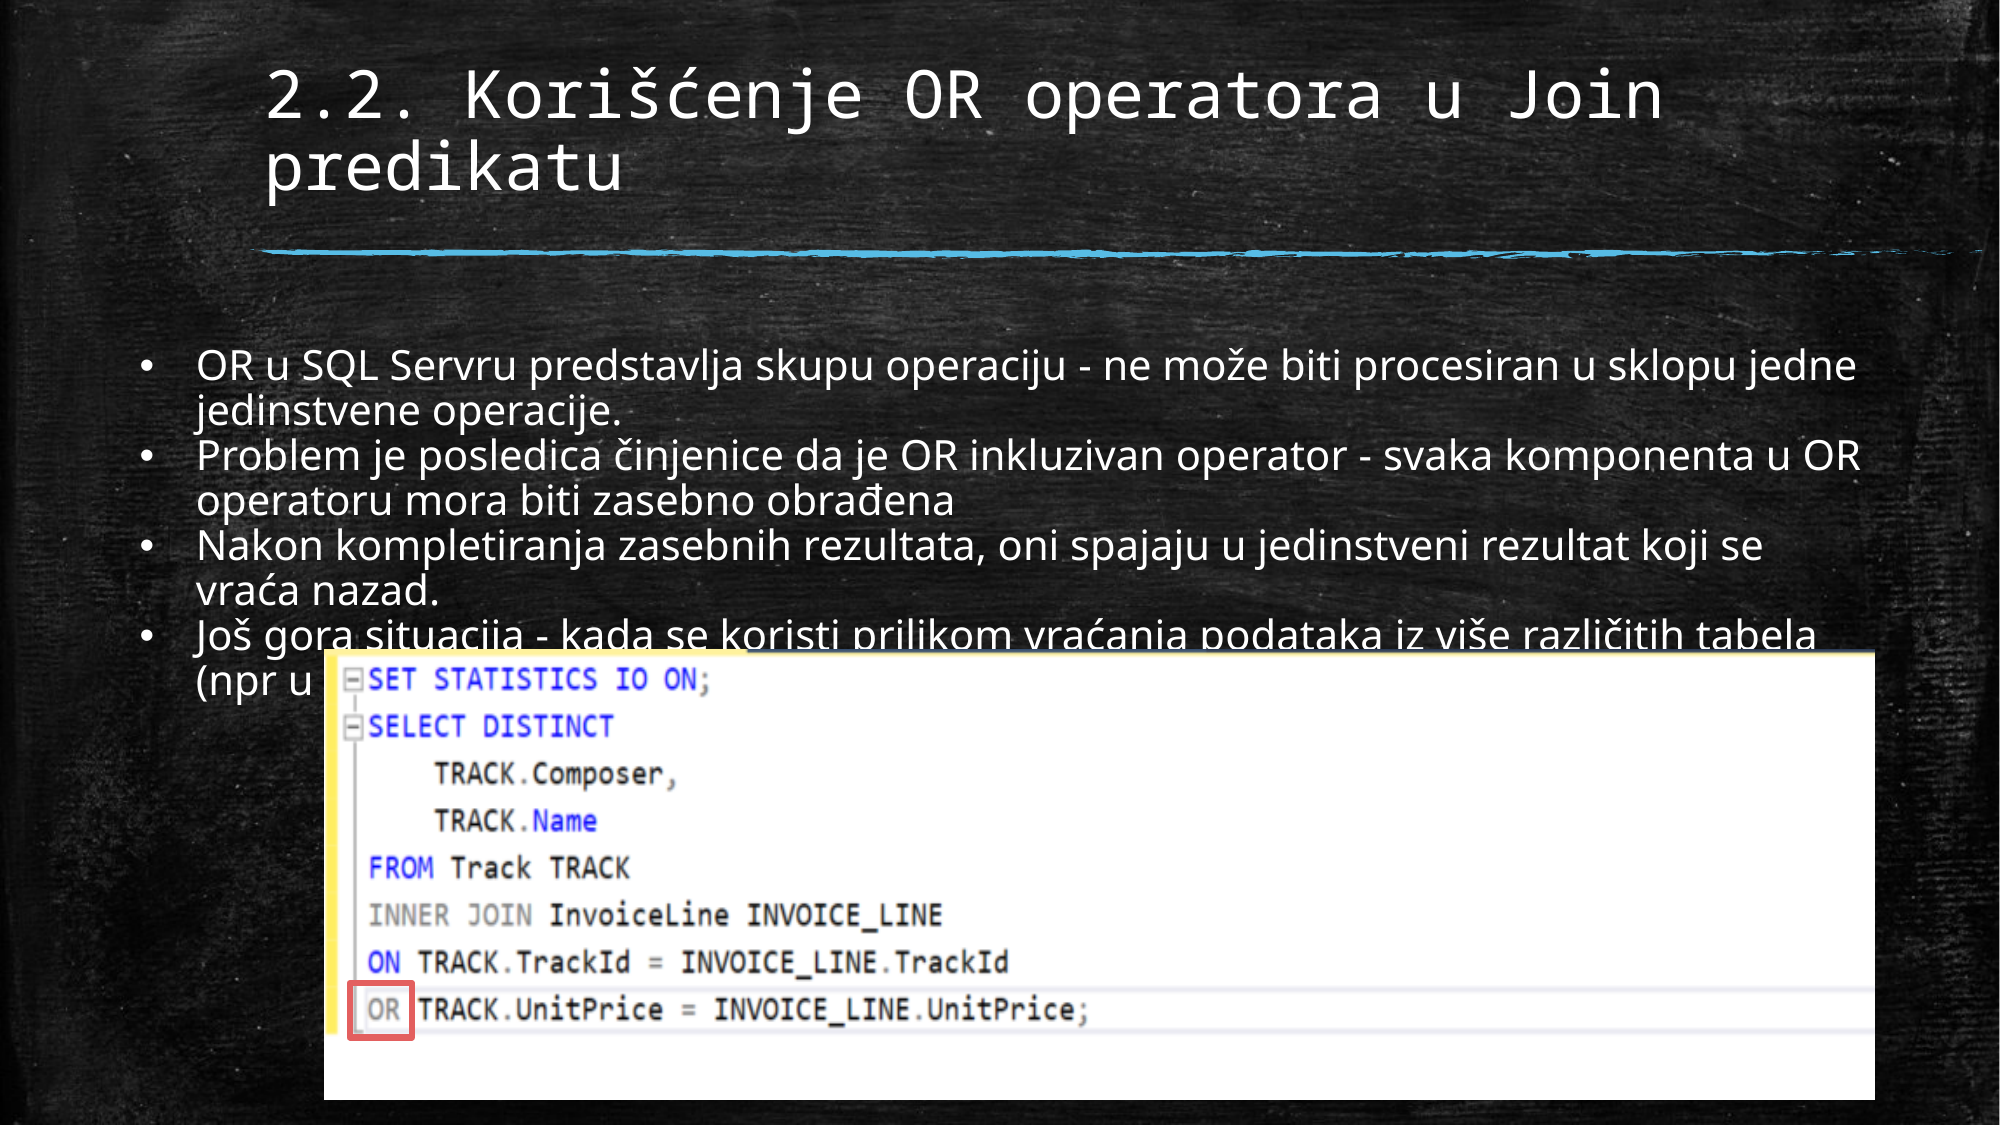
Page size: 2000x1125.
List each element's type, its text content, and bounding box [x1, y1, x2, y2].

text_box OR u SQL Servru predstavlja skupu operaciju - ne može biti procesiran u sklopu jedne jedinstvene operacije. Problem je posledica činjenice da je OR inkluzivan operator - svaka komponenta u OR operatoru mora biti zasebno obrađena Nakon kompletiranja zasebnih rezultata, oni spajaju u jedinstveni rezultat koji se vraća nazad. Još gora situacija - kada se koristi prilikom vraćanja podataka iz više različitih tabela (npr u skolpu Join-a) [124, 337, 1888, 713]
picture [324, 649, 1875, 1100]
title 2.2. Korišćenje OR operatora u Join predikatu [249, 45, 1750, 213]
